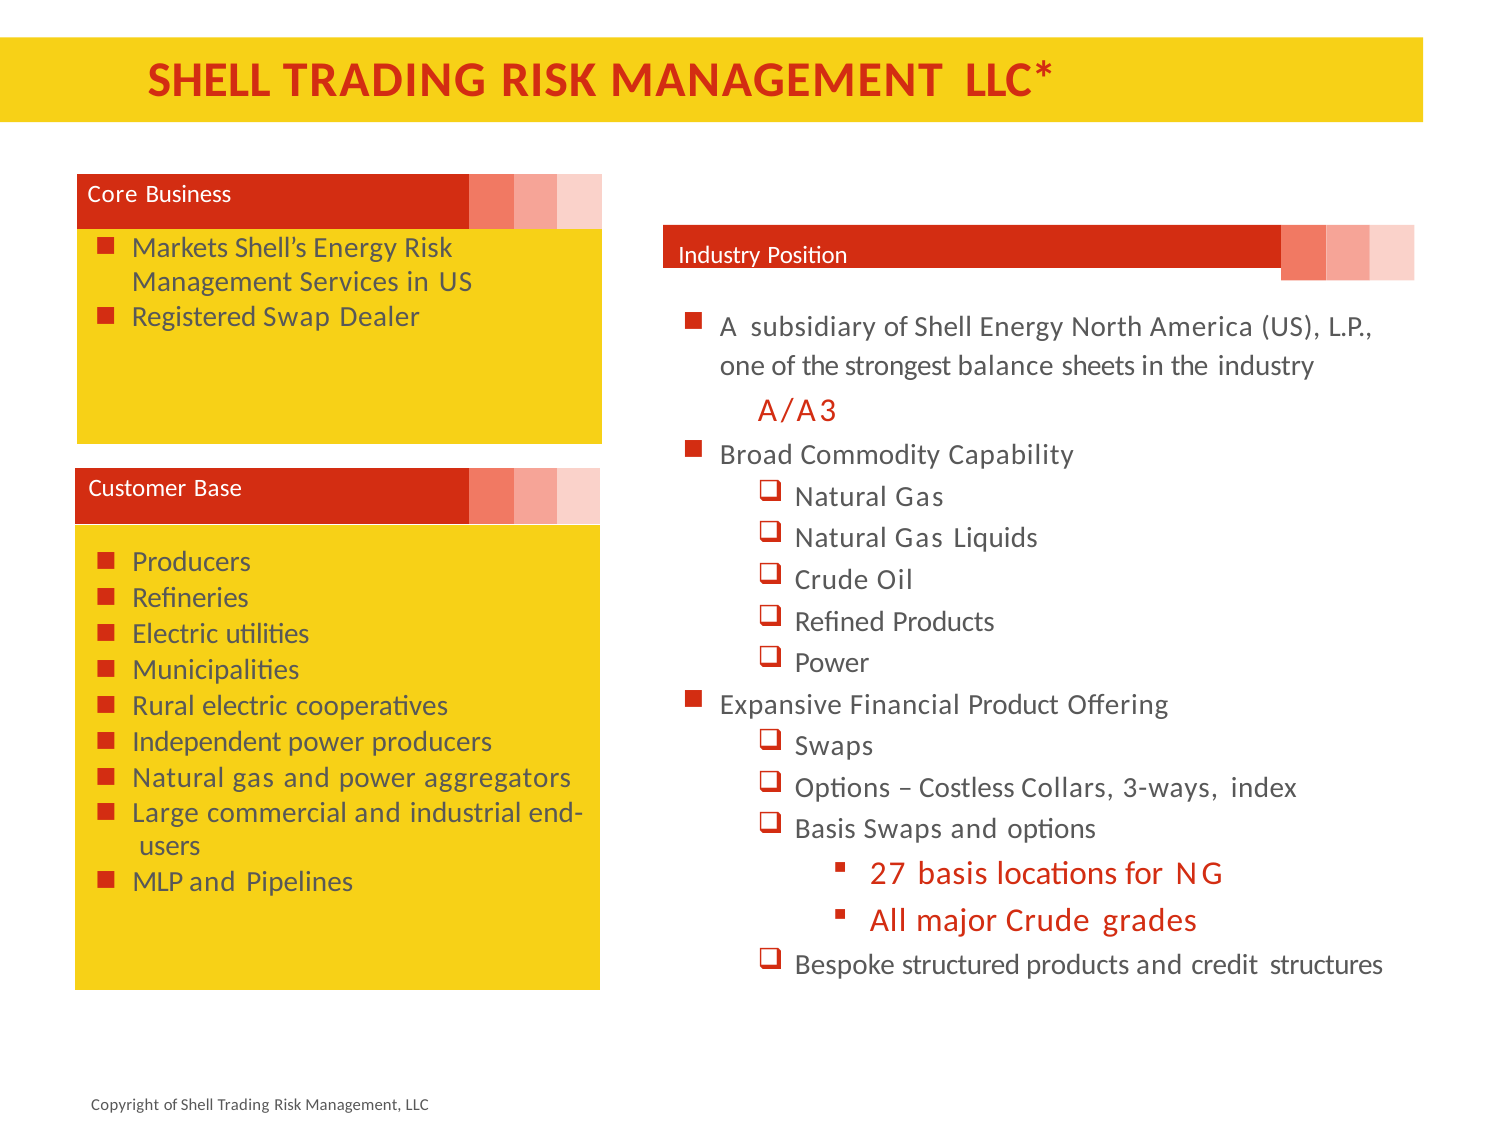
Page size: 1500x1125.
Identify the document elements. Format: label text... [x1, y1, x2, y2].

table_header Customer Base [75, 468, 469, 524]
text_box Industry Position [663, 224, 1281, 268]
table_header [469, 174, 514, 229]
table_header Core Business [77, 174, 469, 229]
text_box [1281, 224, 1327, 281]
table_header [469, 468, 514, 524]
table_header [557, 468, 600, 524]
table_cell Producers Refineries Electric utilities Municipalities Rural electric cooperatives Independent power producers Natural gas and power aggregators Large commercial and industrial end- users MLP and Pipelines [75, 525, 600, 990]
table_header [557, 174, 602, 229]
title SHELL TRADING RISK MANAGEMENT LLC* [145, 43, 1062, 234]
table_cell Markets Shell’s Energy Risk Management Services in US Registered Swap Dealer [77, 229, 602, 444]
table_header [514, 468, 557, 524]
text_box [1370, 224, 1415, 281]
text_box A subsidiary of Shell Energy North America (US), L.P., one of the strongest balance sheets in the industry A/A3 Broad Commodity Capability Natural Gas Natural Gas Liquids Crude Oil Refined Products Power Expansive Financial Product Offering Swaps Options – Costless Collars, 3-ways, index Basis Swaps and options 27 basis locations for NG All major Crude grades Bespoke structured products and credit structures [680, 301, 1392, 981]
table_header [514, 174, 557, 229]
text_box Copyright of Shell Trading Risk Management, LLC [89, 1091, 441, 1114]
text_box [1327, 224, 1370, 281]
